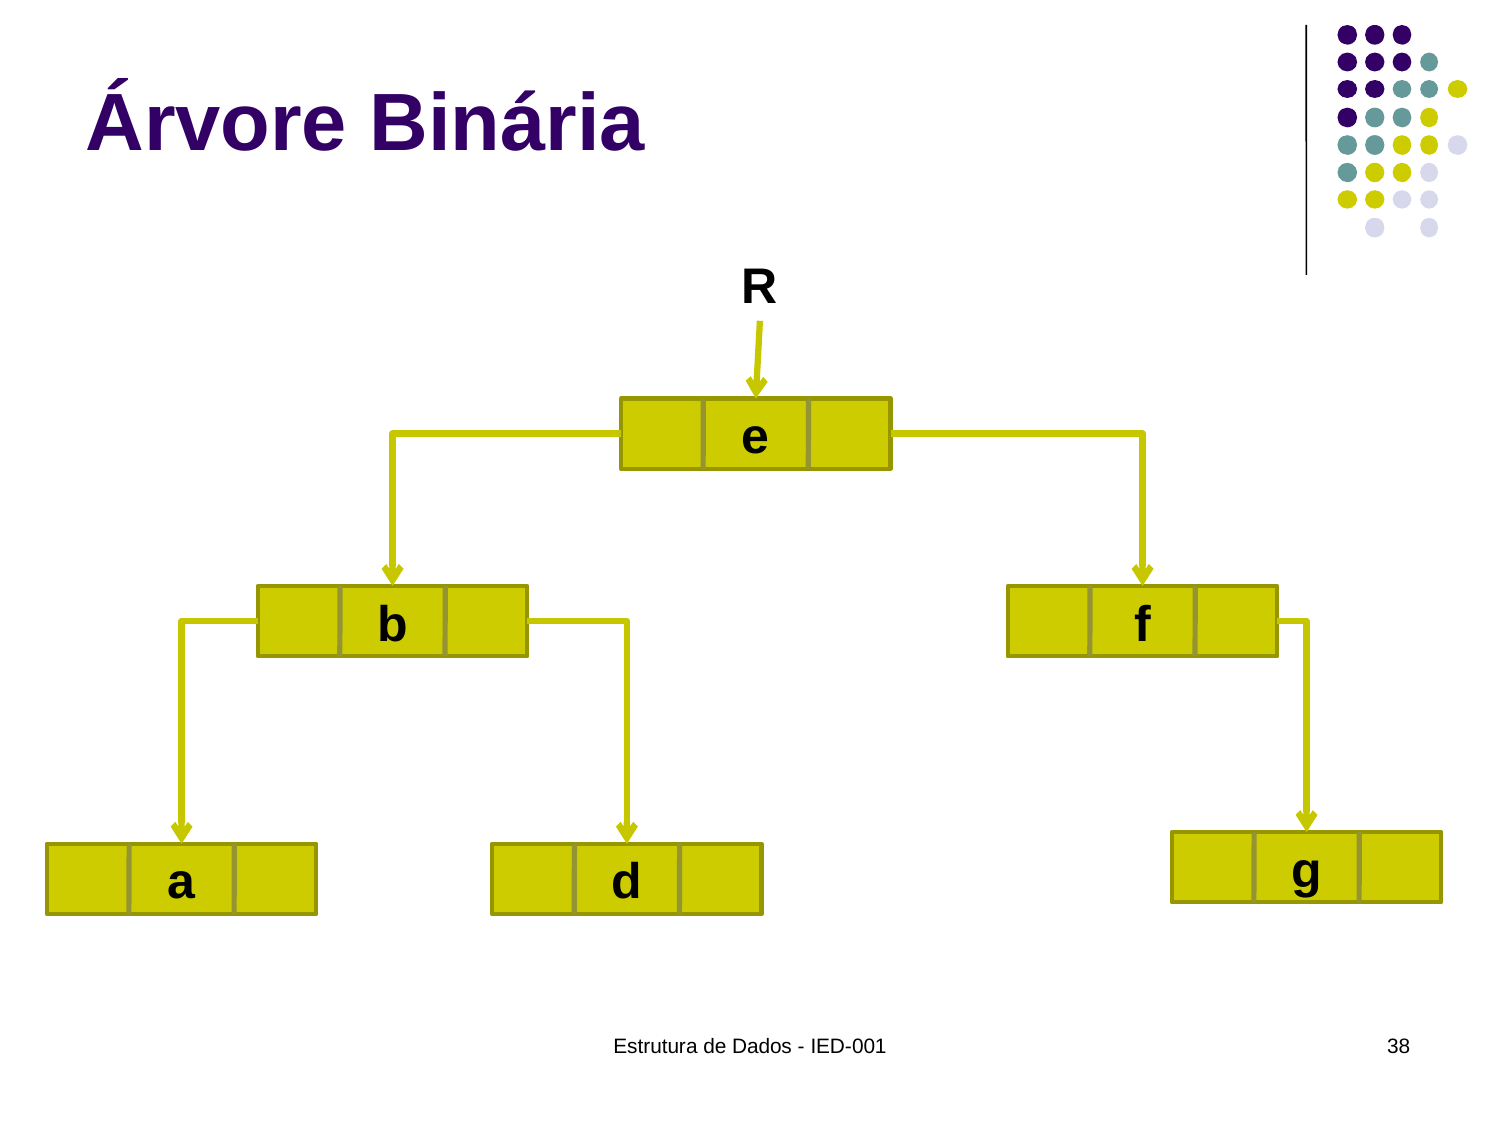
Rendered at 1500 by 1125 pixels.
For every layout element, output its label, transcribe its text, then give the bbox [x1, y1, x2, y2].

footer Estrutura de Dados - IED-001 [512, 1024, 988, 1101]
slide_number 38 [1074, 1024, 1426, 1101]
title Árvore Binária [70, 46, 1308, 174]
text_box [46, 245, 1442, 915]
